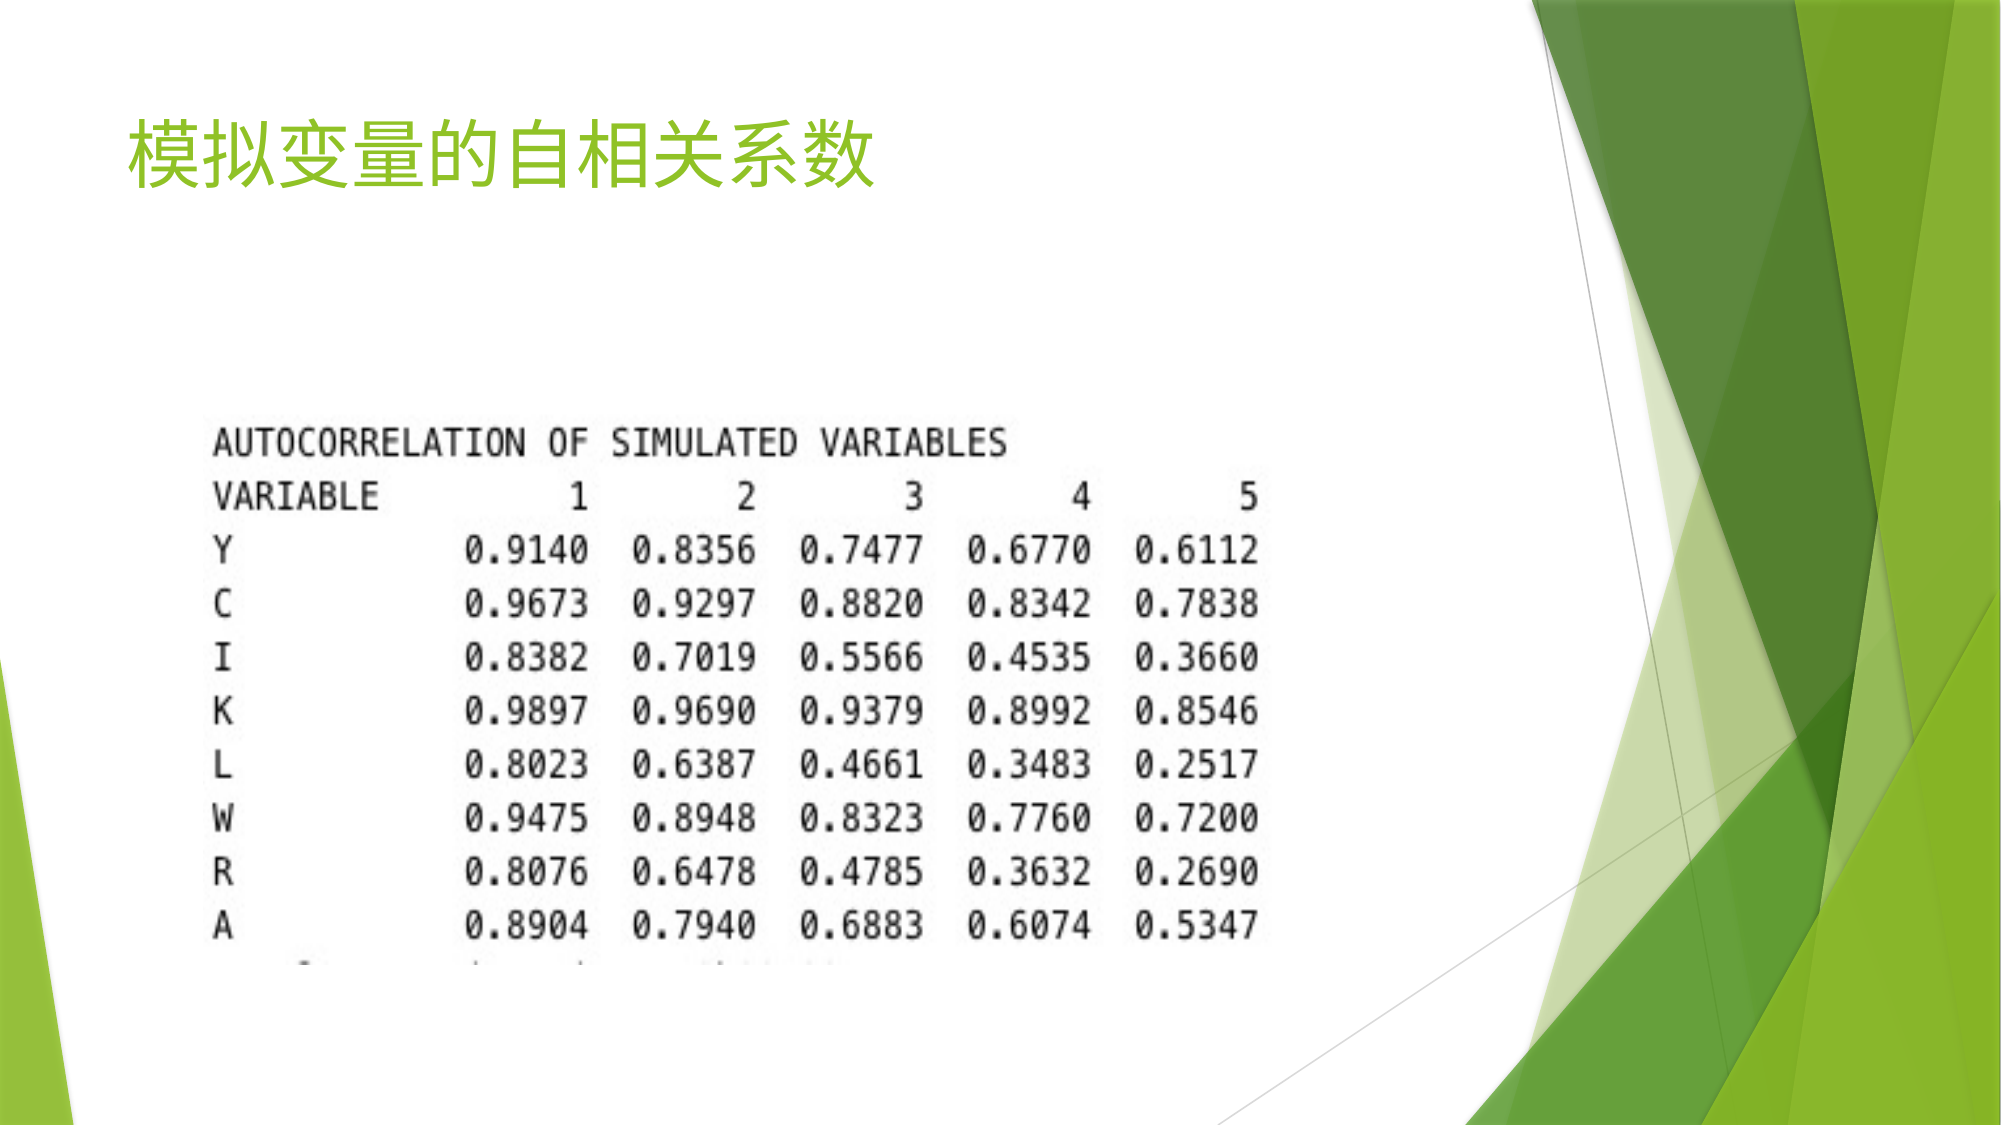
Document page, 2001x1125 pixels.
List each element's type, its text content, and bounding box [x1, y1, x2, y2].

title 模拟变量的自相关系数 [111, 99, 1522, 317]
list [202, 390, 1313, 965]
